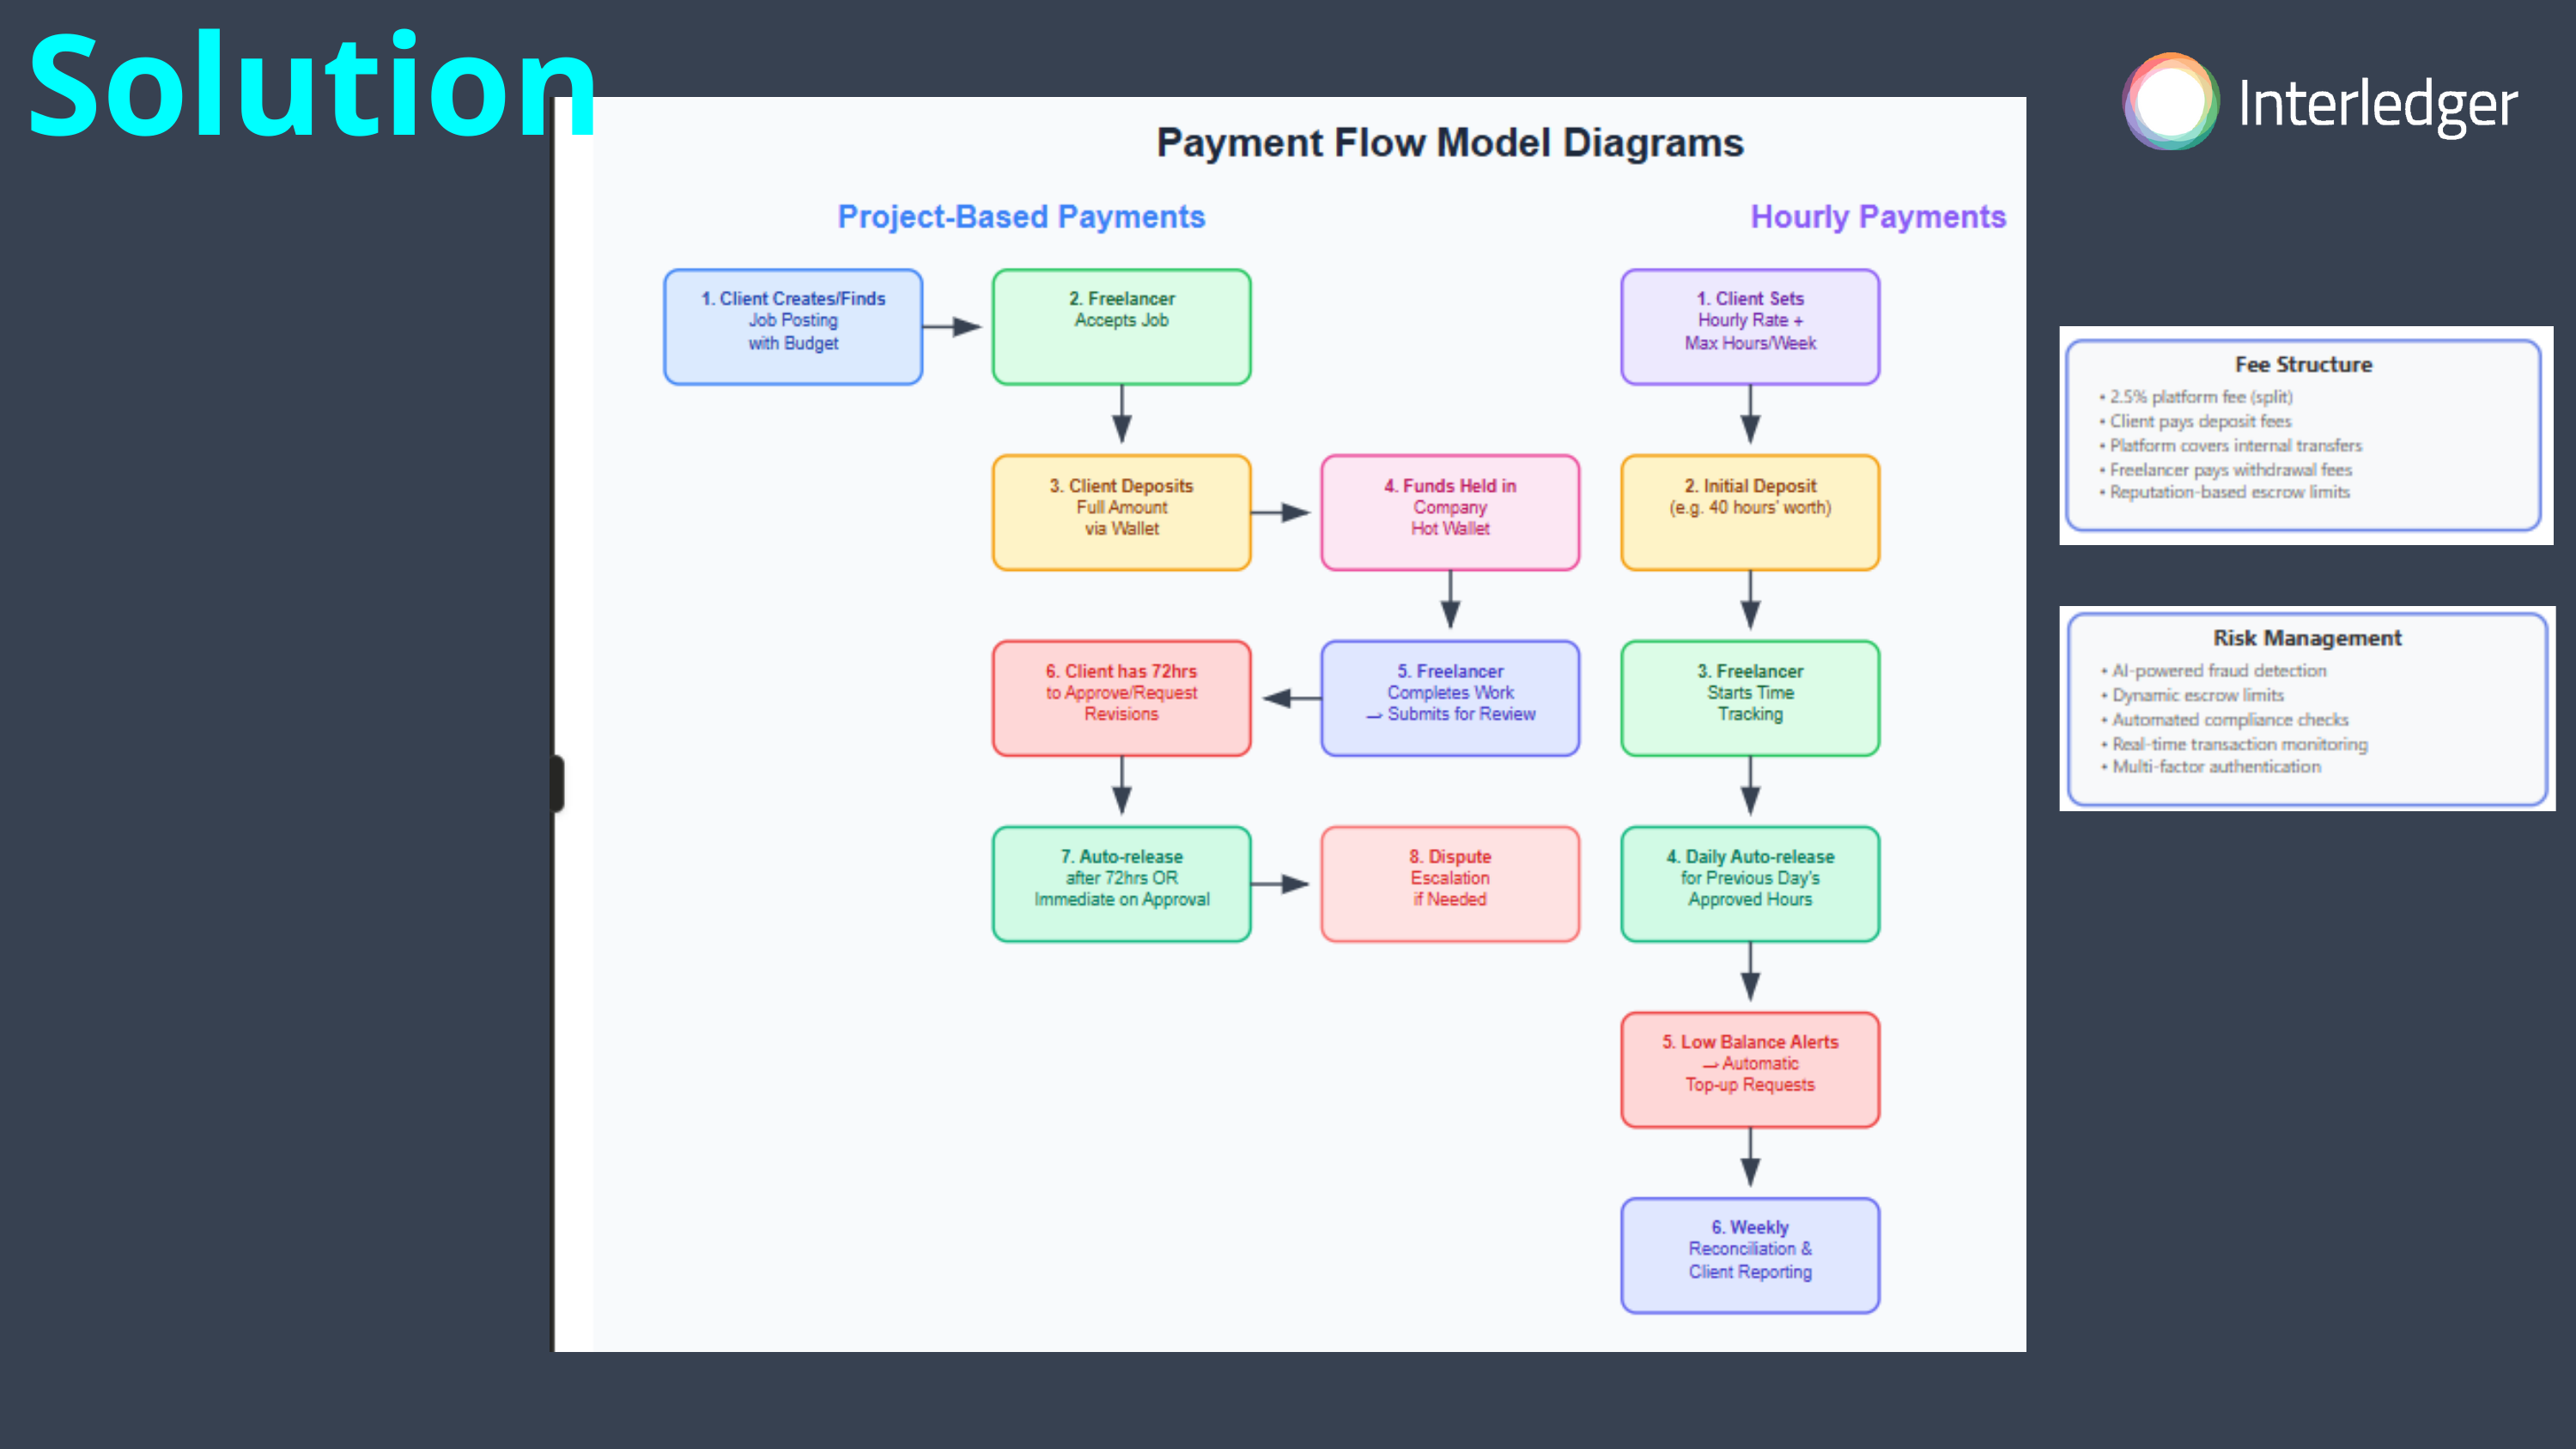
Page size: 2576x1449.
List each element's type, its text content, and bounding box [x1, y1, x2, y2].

text_box [2059, 326, 2554, 545]
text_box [2122, 52, 2518, 150]
text_box [550, 97, 2026, 1352]
text_box Solution [25, 11, 1322, 163]
text_box [2059, 606, 2556, 811]
